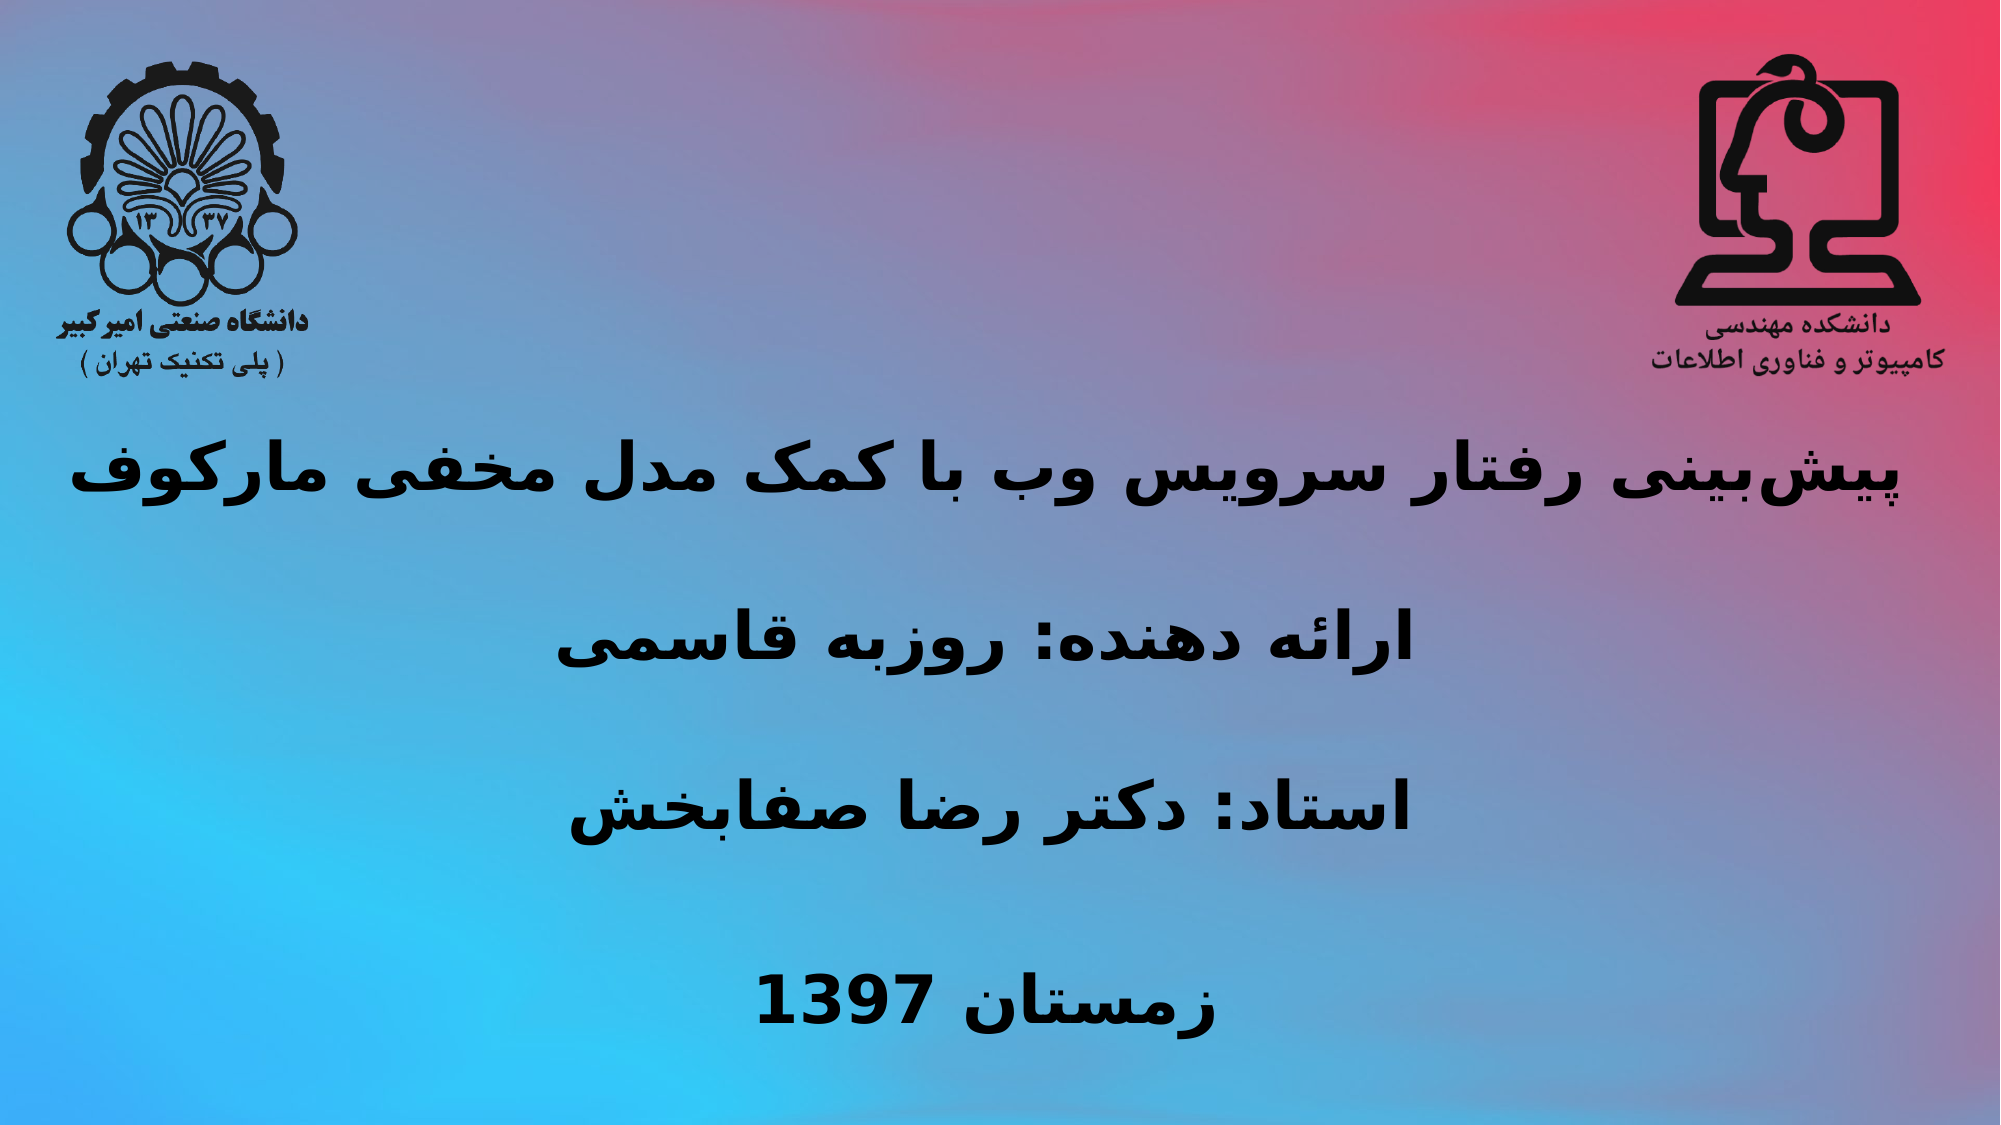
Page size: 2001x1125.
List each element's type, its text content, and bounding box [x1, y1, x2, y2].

text_box زمستان 1397 [738, 949, 1234, 1045]
picture [1621, 50, 1959, 387]
text_box استاد: دکتر رضا صفابخش [552, 755, 1429, 850]
text_box پیش‌بینی رفتار سرویس وب با کمک مدل مخفی مارکوف [53, 416, 1919, 511]
text_box ارائه دهنده: روزبه قاسمی [539, 585, 1433, 681]
picture [14, 51, 349, 387]
